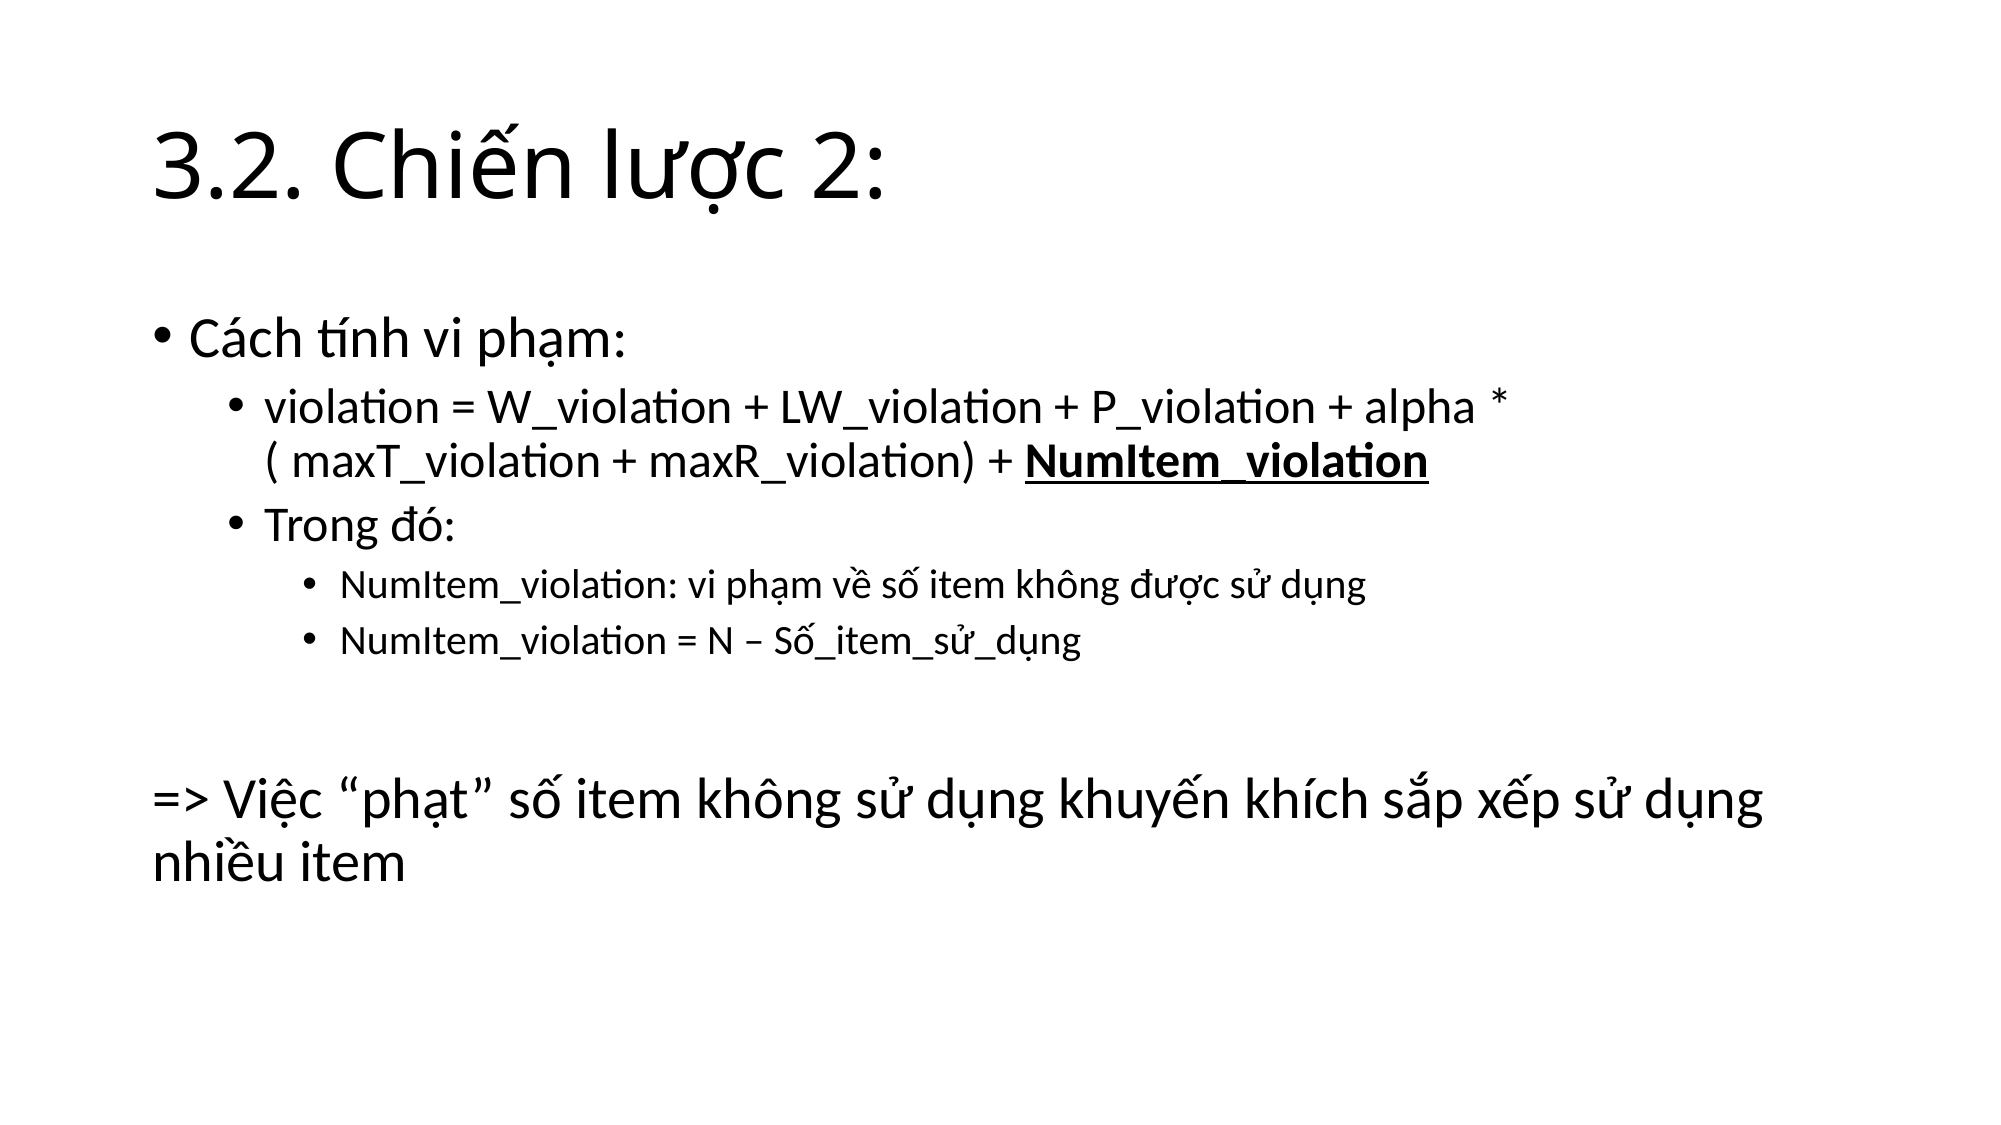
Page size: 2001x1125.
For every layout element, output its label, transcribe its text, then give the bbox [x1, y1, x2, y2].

title 3.2. Chiến lược 2: [137, 59, 1863, 278]
list Cách tính vi phạm: violation = W_violation + LW_violation + P_violation + alpha * ( maxT_violation + maxR_violation) + NumItem_violation Trong đó: NumItem_violation: vi phạm về số item không được sử dụng NumItem_violation = N – Số_item_sử_dụng => Việc “phạt” số item không sử dụng khuyến khích sắp xếp sử dụng nhiều item [137, 299, 1863, 1014]
